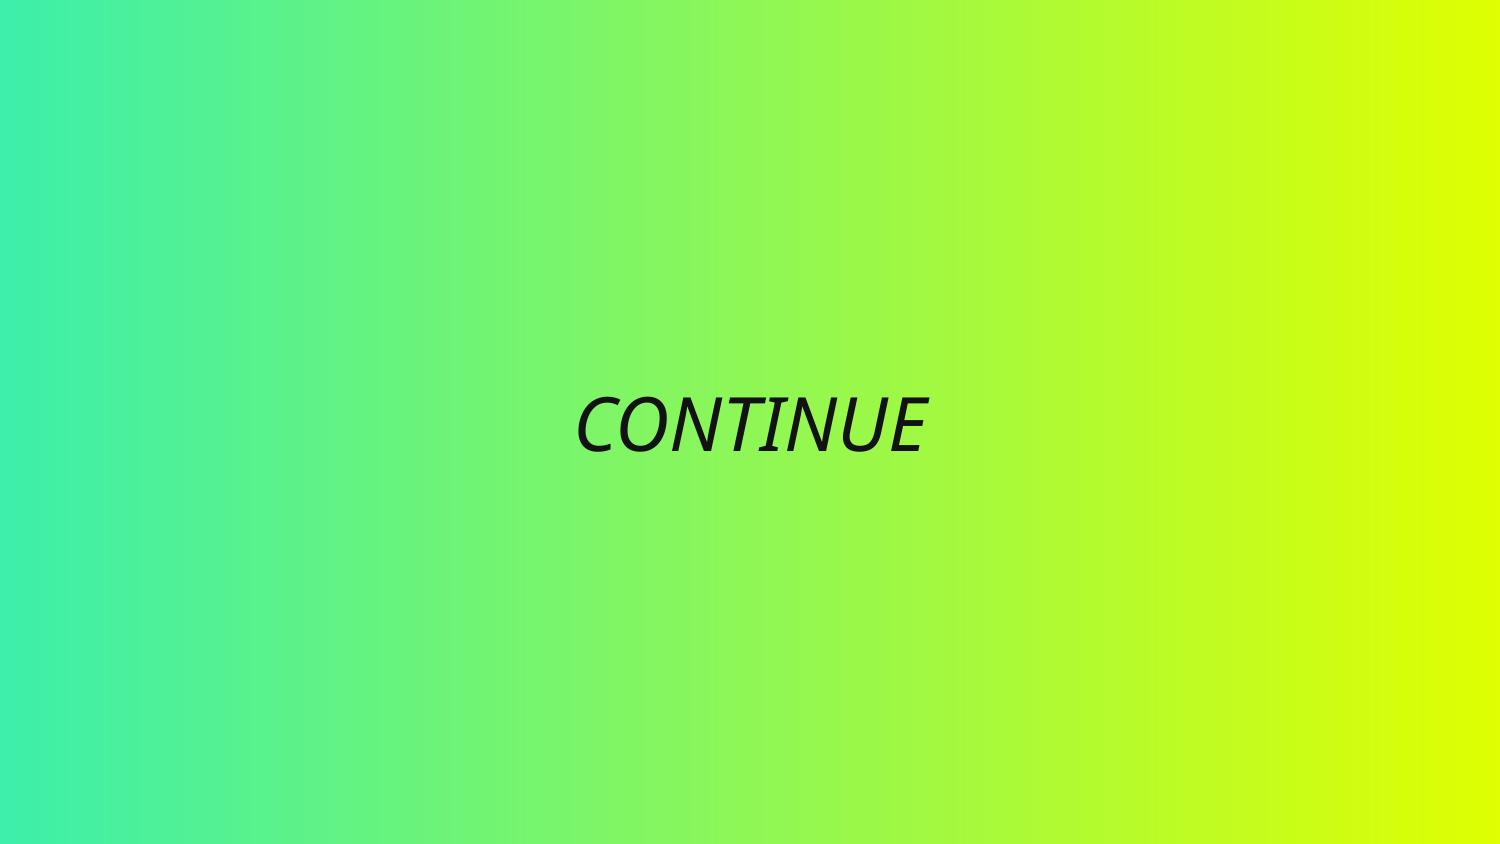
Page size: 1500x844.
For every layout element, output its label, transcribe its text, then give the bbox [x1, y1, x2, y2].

text_box CONTINUE [229, 340, 1271, 503]
